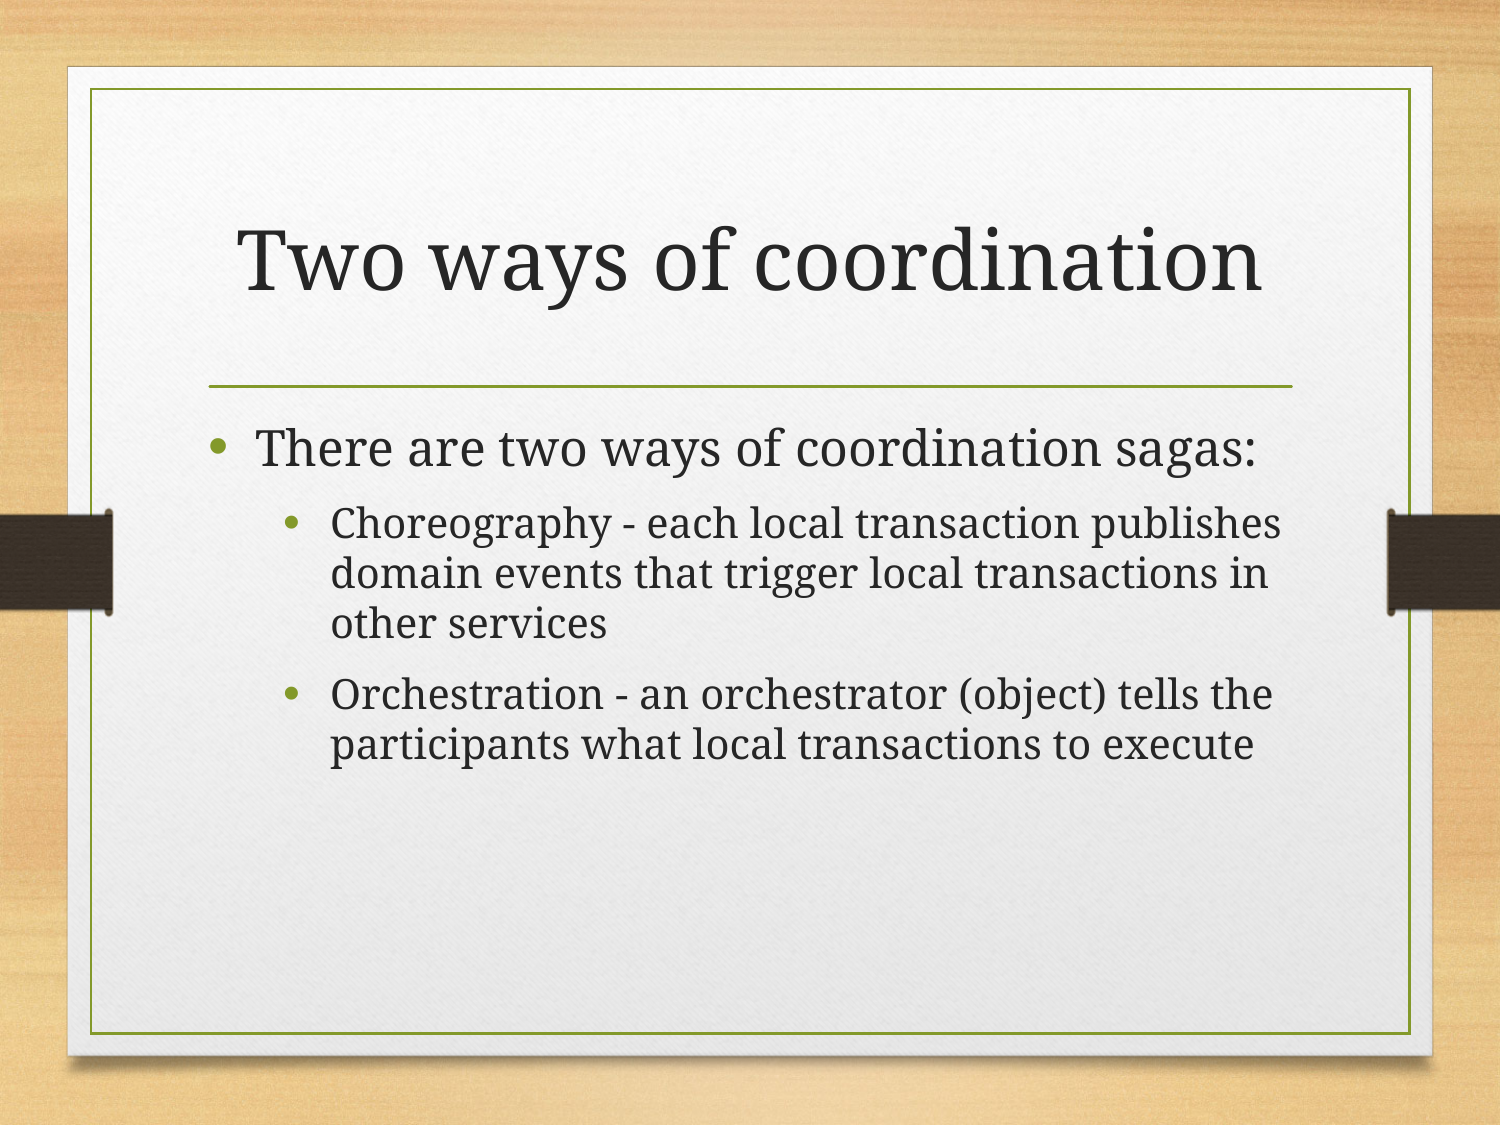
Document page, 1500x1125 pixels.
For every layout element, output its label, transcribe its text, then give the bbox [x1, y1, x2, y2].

title Two ways of coordination [193, 150, 1309, 365]
list There are two ways of coordination sagas: Choreography - each local transaction publishes domain events that trigger local transactions in other services Orchestration - an orchestrator (object) tells the participants what local transactions to execute [193, 408, 1309, 974]
picture [0, 0, 1500, 1125]
